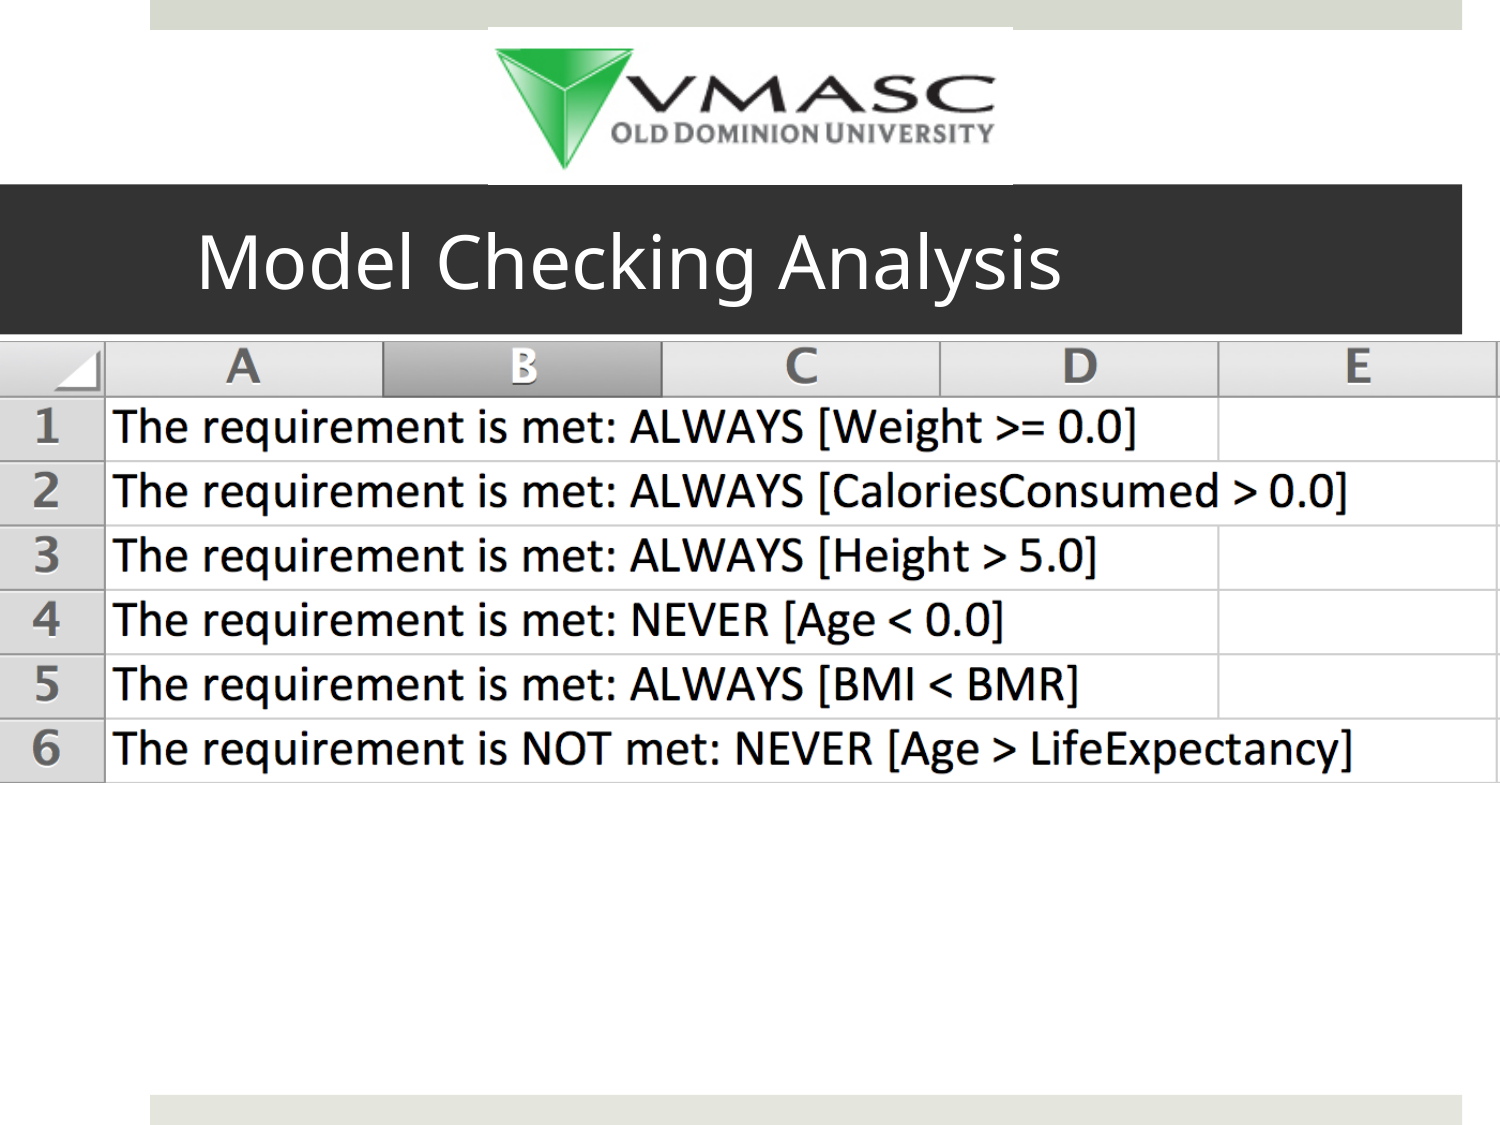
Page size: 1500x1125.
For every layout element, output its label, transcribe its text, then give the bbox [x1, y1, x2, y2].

picture [488, 27, 1013, 185]
picture [0, 341, 1500, 784]
title Model Checking Analysis [0, 184, 1463, 335]
